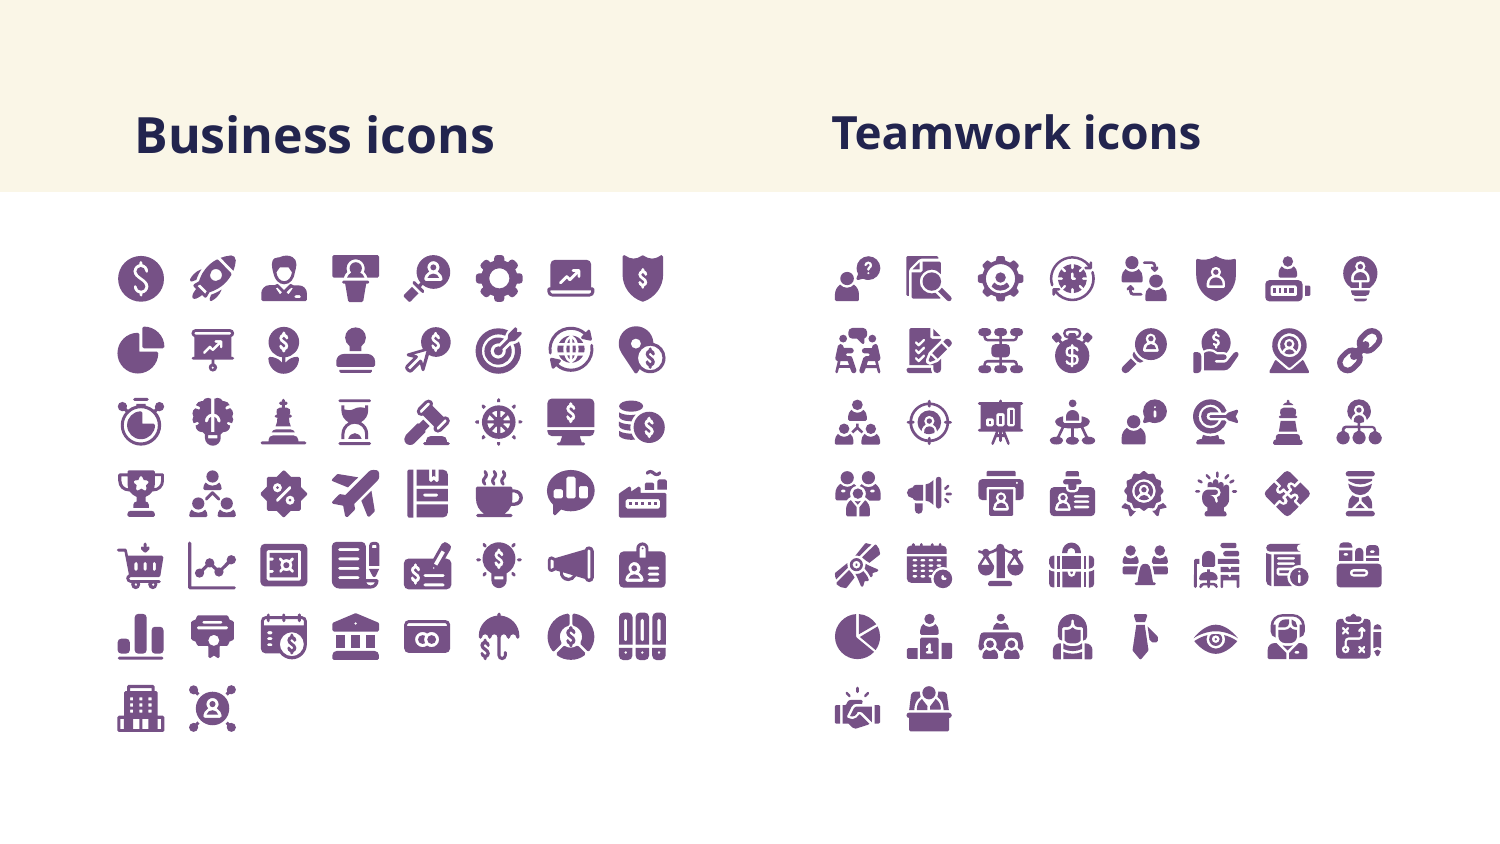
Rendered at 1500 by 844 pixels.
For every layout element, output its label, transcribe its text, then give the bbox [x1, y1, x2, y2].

text_box [268, 326, 300, 374]
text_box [187, 541, 237, 590]
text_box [407, 469, 449, 518]
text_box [547, 613, 595, 661]
text_box [403, 542, 452, 590]
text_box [977, 399, 1024, 446]
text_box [835, 470, 881, 517]
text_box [1336, 542, 1382, 588]
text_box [331, 541, 380, 589]
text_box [618, 326, 666, 374]
text_box [547, 546, 594, 583]
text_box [1342, 255, 1378, 302]
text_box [906, 327, 953, 374]
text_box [977, 543, 1024, 587]
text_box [1121, 470, 1167, 517]
text_box [405, 327, 451, 373]
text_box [260, 613, 308, 660]
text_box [1264, 255, 1311, 302]
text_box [834, 686, 881, 729]
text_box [1272, 399, 1303, 446]
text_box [475, 327, 523, 375]
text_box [1336, 399, 1383, 445]
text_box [834, 399, 881, 446]
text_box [260, 255, 308, 302]
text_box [1269, 327, 1310, 374]
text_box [1195, 255, 1237, 302]
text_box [1121, 255, 1167, 302]
text_box [546, 469, 595, 516]
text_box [1193, 328, 1240, 374]
text_box [978, 328, 1024, 374]
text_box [332, 613, 380, 661]
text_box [1122, 544, 1169, 586]
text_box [1052, 613, 1093, 660]
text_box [618, 612, 667, 661]
text_box [118, 255, 164, 302]
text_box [1345, 470, 1376, 517]
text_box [834, 542, 881, 589]
text_box [547, 259, 595, 297]
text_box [189, 255, 236, 302]
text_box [1132, 613, 1159, 660]
text_box [192, 397, 234, 446]
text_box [1193, 542, 1240, 589]
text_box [117, 397, 165, 446]
text_box [117, 684, 165, 732]
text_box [906, 255, 953, 302]
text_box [260, 470, 308, 518]
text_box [978, 470, 1024, 517]
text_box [618, 400, 666, 444]
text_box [906, 476, 953, 514]
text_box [403, 254, 451, 302]
text_box [622, 255, 664, 302]
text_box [1049, 255, 1096, 302]
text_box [1049, 399, 1096, 445]
text_box [1337, 328, 1383, 374]
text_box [1192, 399, 1239, 445]
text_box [1267, 613, 1308, 660]
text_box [260, 398, 307, 445]
title Business icons [119, 88, 669, 168]
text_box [116, 542, 164, 590]
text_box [117, 326, 165, 374]
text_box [1049, 470, 1096, 517]
text_box [475, 255, 523, 302]
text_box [335, 327, 376, 374]
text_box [1194, 471, 1238, 517]
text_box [260, 543, 308, 587]
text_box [618, 542, 667, 588]
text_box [1264, 470, 1311, 517]
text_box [332, 254, 380, 303]
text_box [474, 397, 523, 447]
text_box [403, 619, 451, 654]
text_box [1193, 624, 1239, 655]
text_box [188, 684, 237, 733]
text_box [188, 470, 237, 518]
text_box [1048, 542, 1095, 588]
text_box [117, 469, 165, 518]
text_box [977, 613, 1024, 660]
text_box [834, 327, 881, 374]
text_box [1335, 613, 1382, 659]
text_box [191, 329, 235, 372]
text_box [977, 255, 1024, 302]
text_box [1120, 327, 1168, 374]
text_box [331, 469, 380, 518]
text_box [478, 612, 520, 661]
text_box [475, 542, 523, 589]
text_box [834, 255, 881, 302]
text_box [906, 542, 953, 589]
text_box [1121, 399, 1168, 445]
title Teamwork icons [816, 88, 1384, 168]
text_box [906, 399, 953, 446]
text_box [475, 469, 524, 518]
text_box [191, 615, 234, 659]
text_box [547, 326, 595, 372]
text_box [1051, 327, 1094, 374]
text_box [906, 613, 953, 660]
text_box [117, 613, 164, 660]
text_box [338, 399, 372, 446]
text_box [547, 398, 595, 446]
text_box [618, 469, 667, 518]
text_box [404, 399, 451, 446]
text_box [906, 685, 953, 732]
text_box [834, 613, 881, 660]
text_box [1265, 543, 1309, 587]
